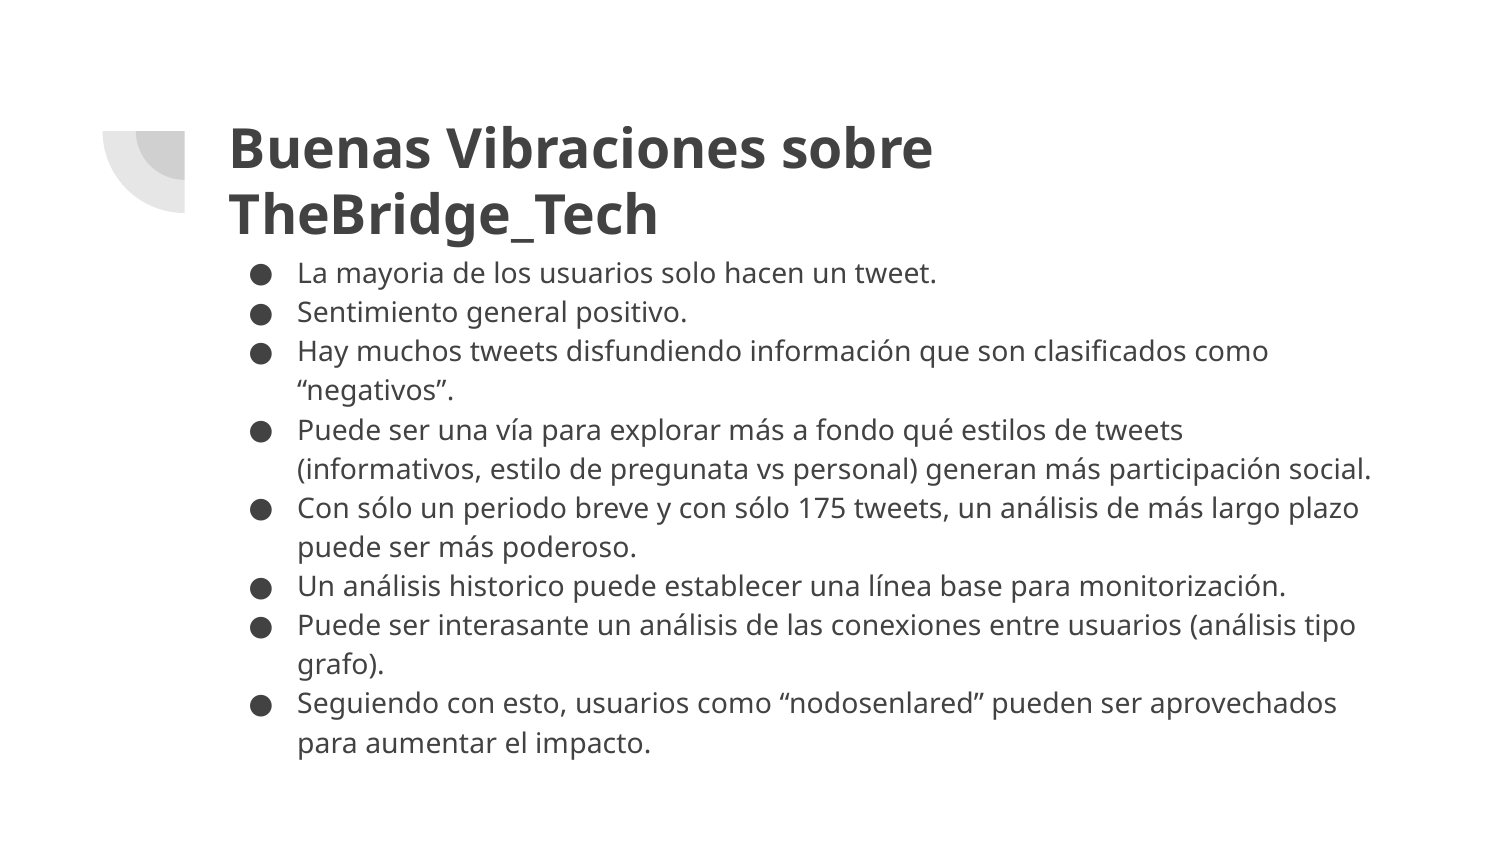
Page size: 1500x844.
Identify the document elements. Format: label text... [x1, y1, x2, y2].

title Buenas Vibraciones sobre TheBridge_Tech [213, 98, 1368, 234]
list La mayoria de los usuarios solo hacen un tweet. Sentimiento general positivo. Hay muchos tweets disfundiendo información que son clasificados como “negativos”. Puede ser una vía para explorar más a fondo qué estilos de tweets (informativos, estilo de pregunata vs personal) generan más participación social. Con sólo un periodo breve y con sólo 175 tweets, un análisis de más largo plazo puede ser más poderoso. Un análisis historico puede establecer una línea base para monitorización. Puede ser interasante un análisis de las conexiones entre usuarios (análisis tipo grafo). Seguiendo con esto, usuarios como “nodosenlared” pueden ser aprovechados para aumentar el impacto. [213, 234, 1390, 807]
